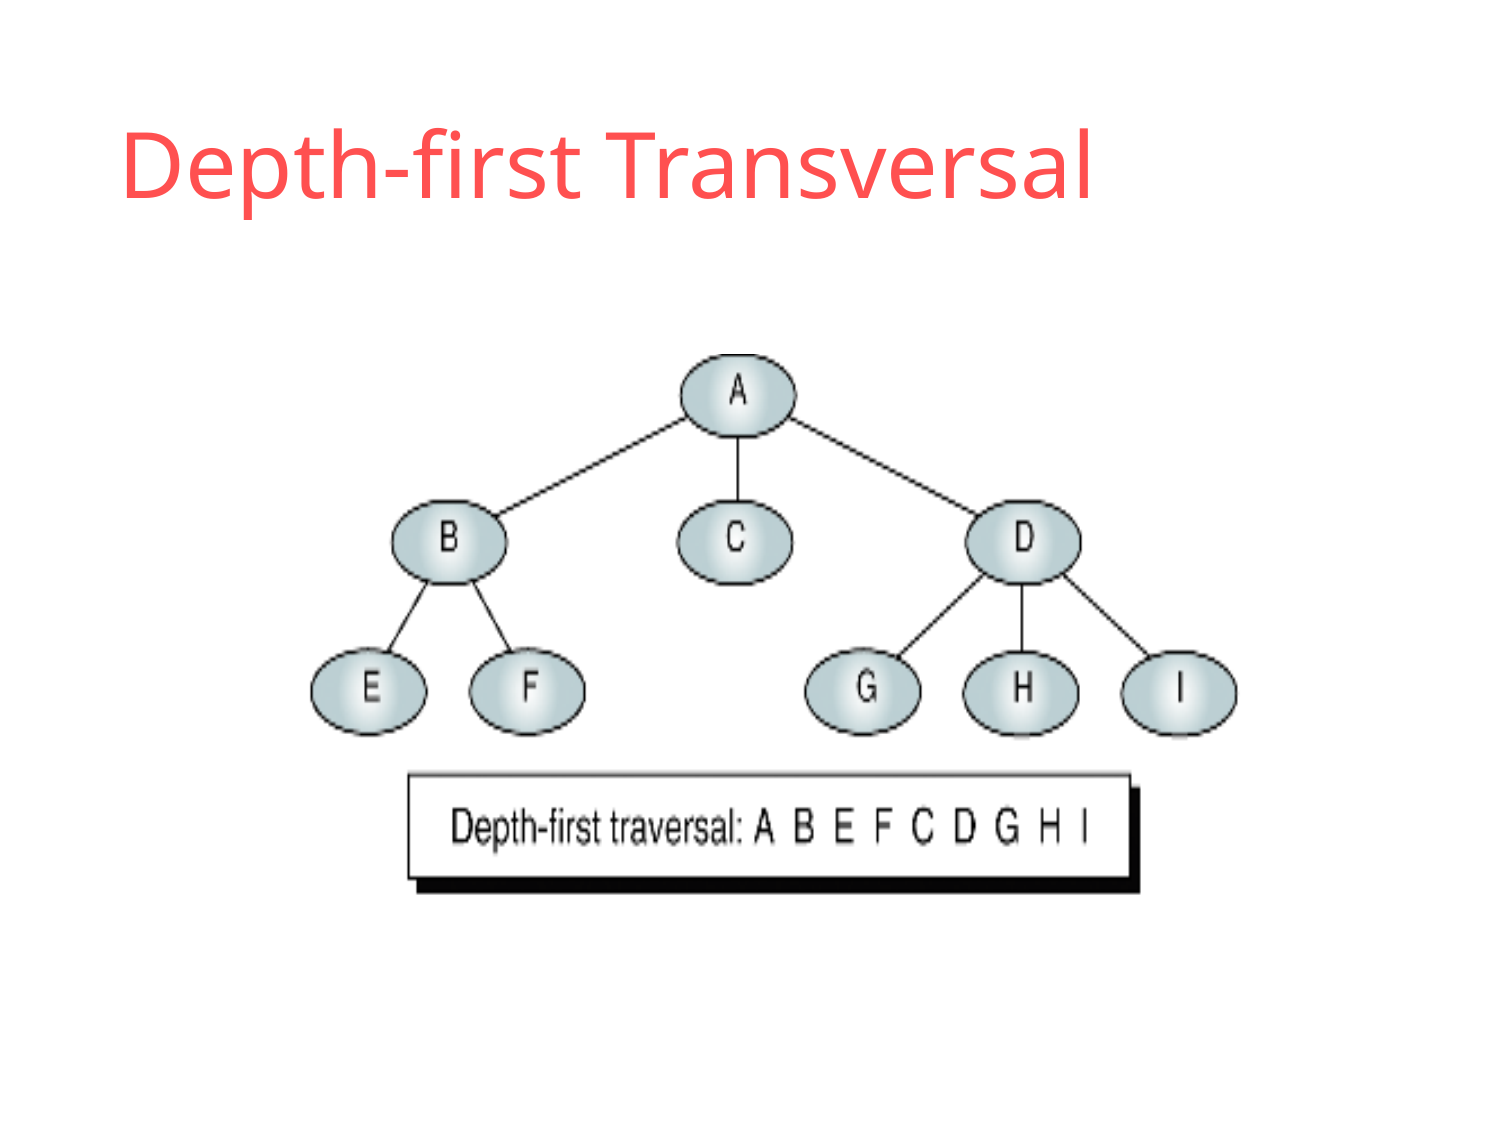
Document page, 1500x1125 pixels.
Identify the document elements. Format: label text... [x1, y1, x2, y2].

title Depth-first Transversal [103, 59, 1397, 278]
picture [277, 354, 1261, 921]
